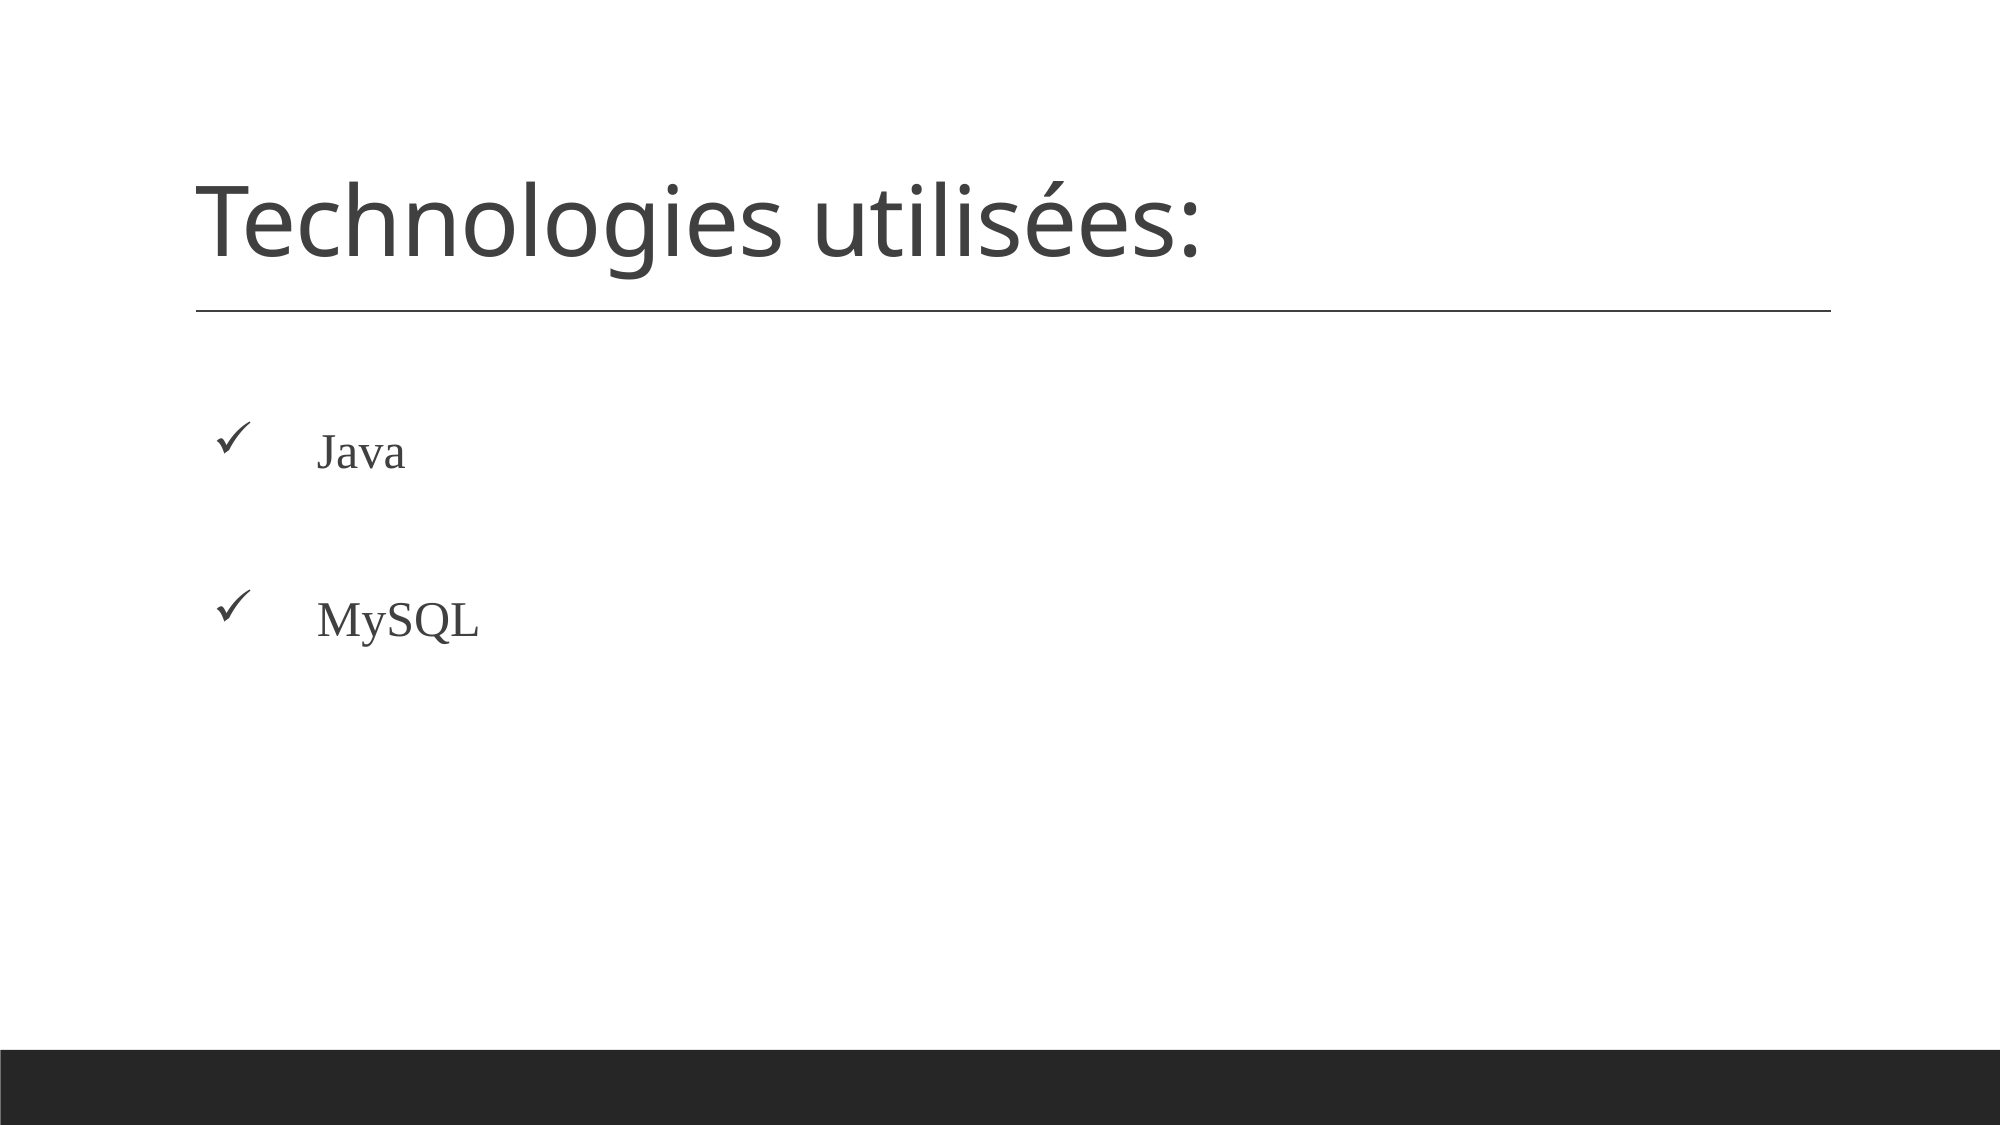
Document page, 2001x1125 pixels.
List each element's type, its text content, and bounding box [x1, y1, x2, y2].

list Java MySQL [180, 411, 1830, 1029]
title Technologies utilisées: [180, 47, 1830, 285]
